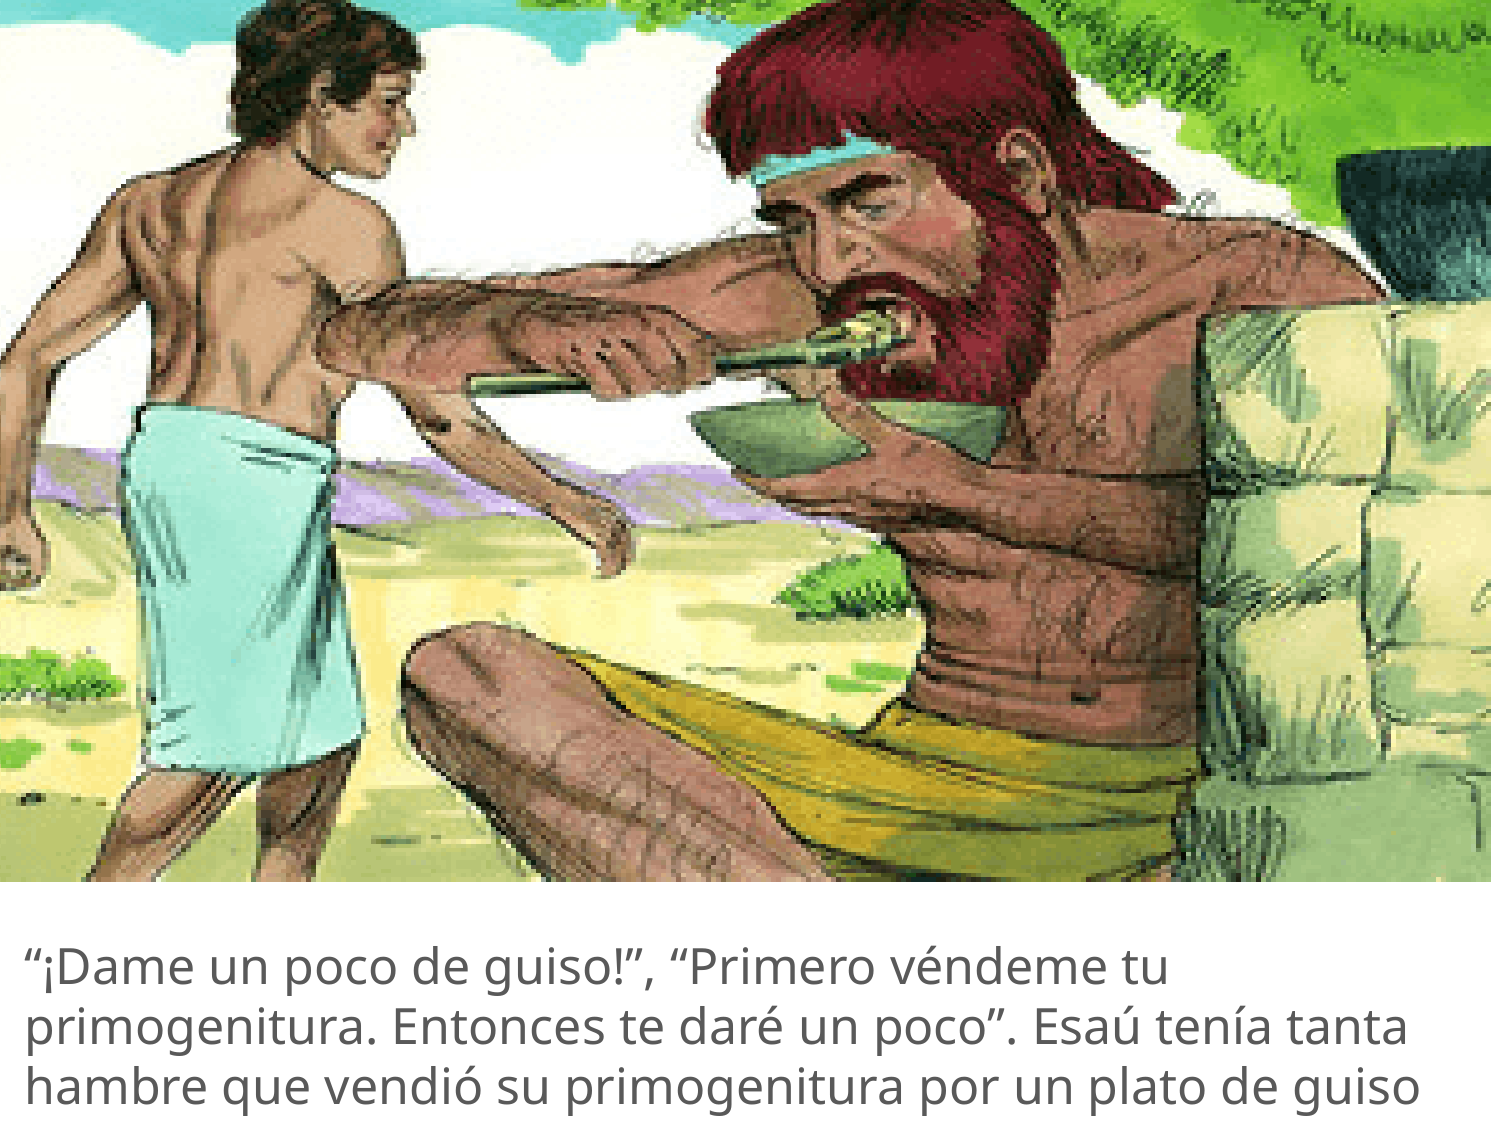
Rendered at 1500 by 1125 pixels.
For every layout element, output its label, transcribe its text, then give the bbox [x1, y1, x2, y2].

picture [0, 0, 1491, 882]
text_box “¡Dame un poco de guiso!”, “Primero véndeme tu primogenitura. Entonces te daré un poco”. Esaú tenía tanta hambre que vendió su primogenitura por un plato de guiso rojo. [9, 927, 1495, 1125]
